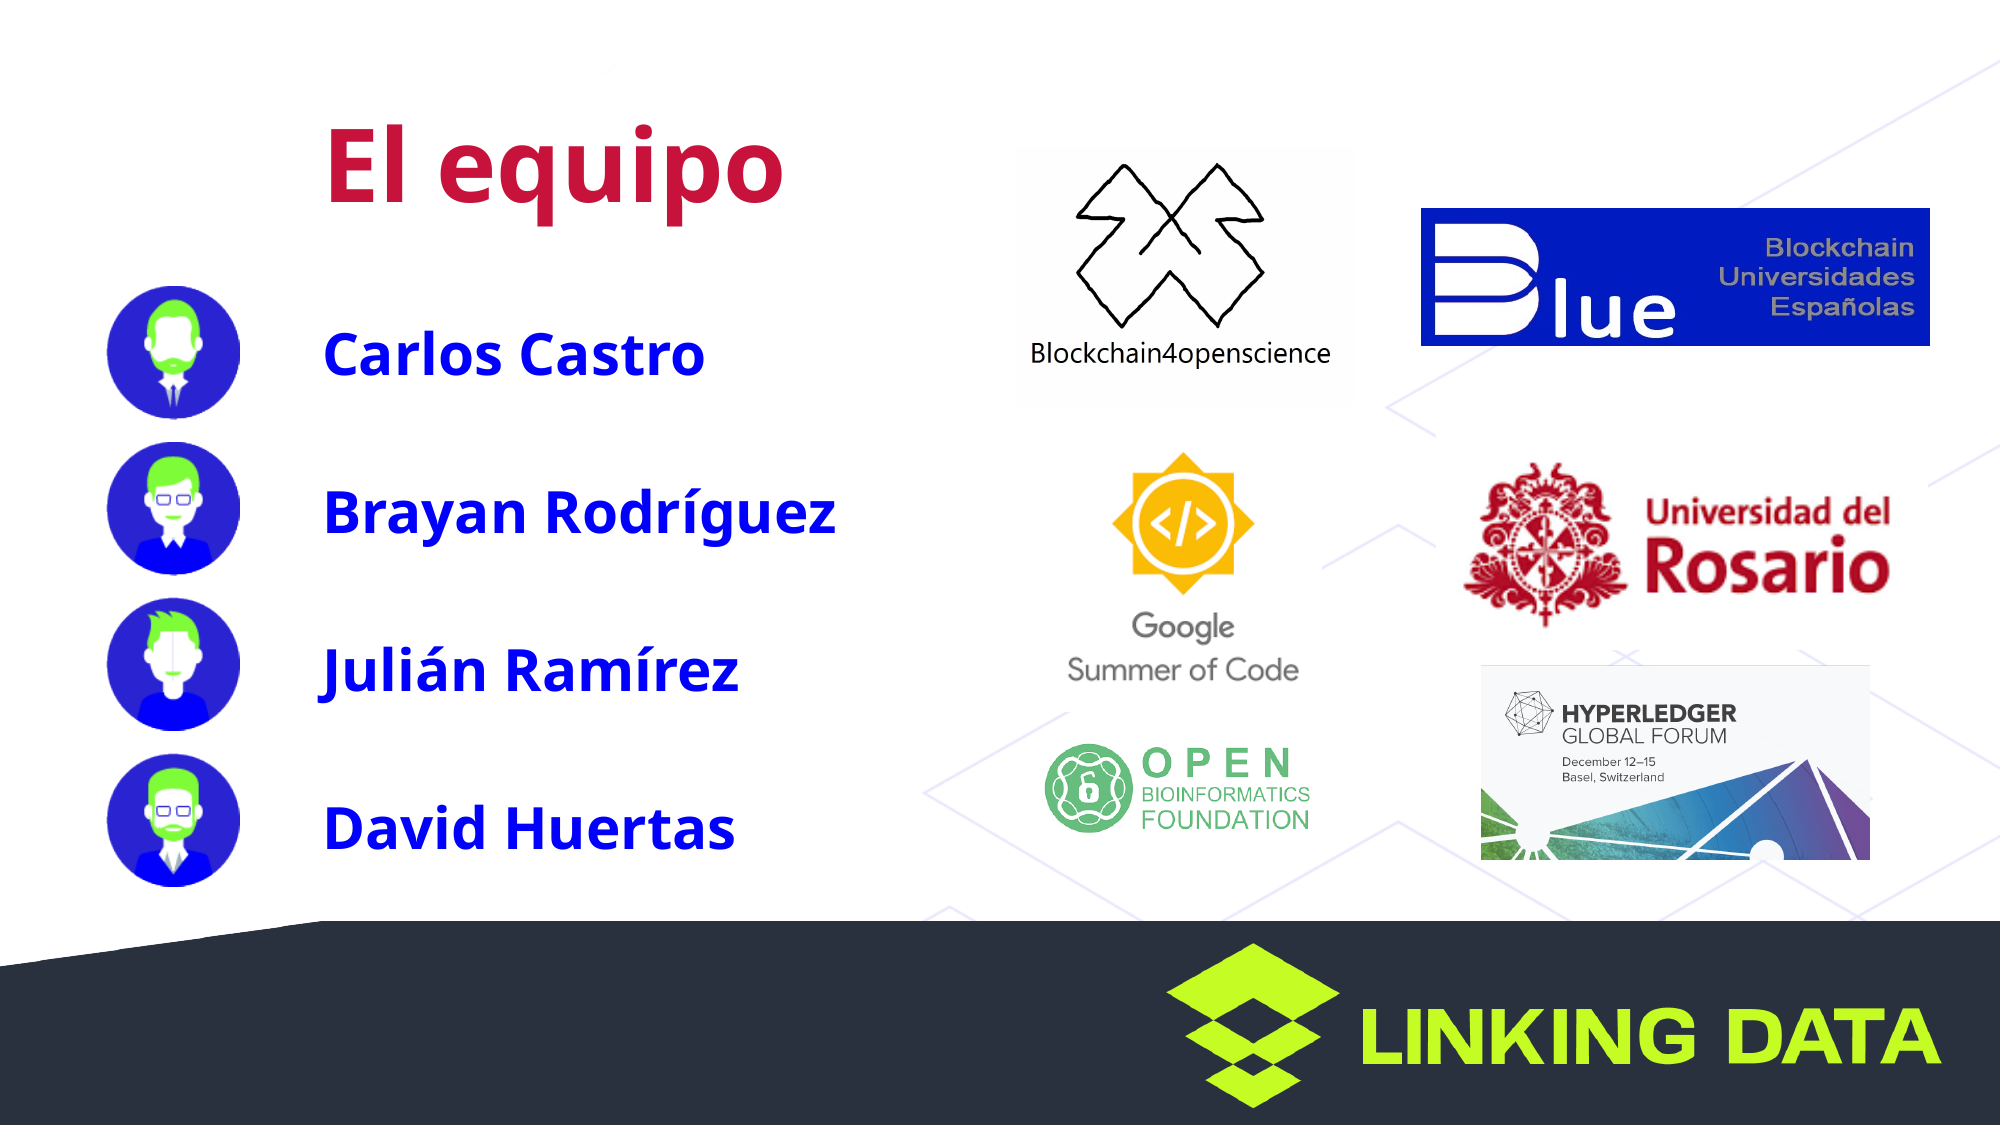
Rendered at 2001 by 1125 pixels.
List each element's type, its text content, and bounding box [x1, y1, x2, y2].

picture [1435, 428, 1929, 650]
picture [1481, 665, 1870, 860]
picture [106, 286, 240, 420]
text_box David Huertas [307, 784, 602, 869]
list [602, 59, 2000, 921]
text_box Julián Ramírez [307, 626, 602, 711]
text_box Carlos Castro [307, 310, 602, 395]
title El equipo [307, 104, 602, 235]
picture [1421, 208, 1930, 346]
picture [1041, 741, 1327, 835]
text_box Brayan Rodríguez [307, 468, 602, 553]
picture [0, 921, 2000, 1125]
picture [106, 753, 240, 887]
picture [1015, 146, 1354, 407]
picture [1047, 436, 1322, 712]
picture [106, 597, 240, 731]
picture [106, 442, 240, 576]
